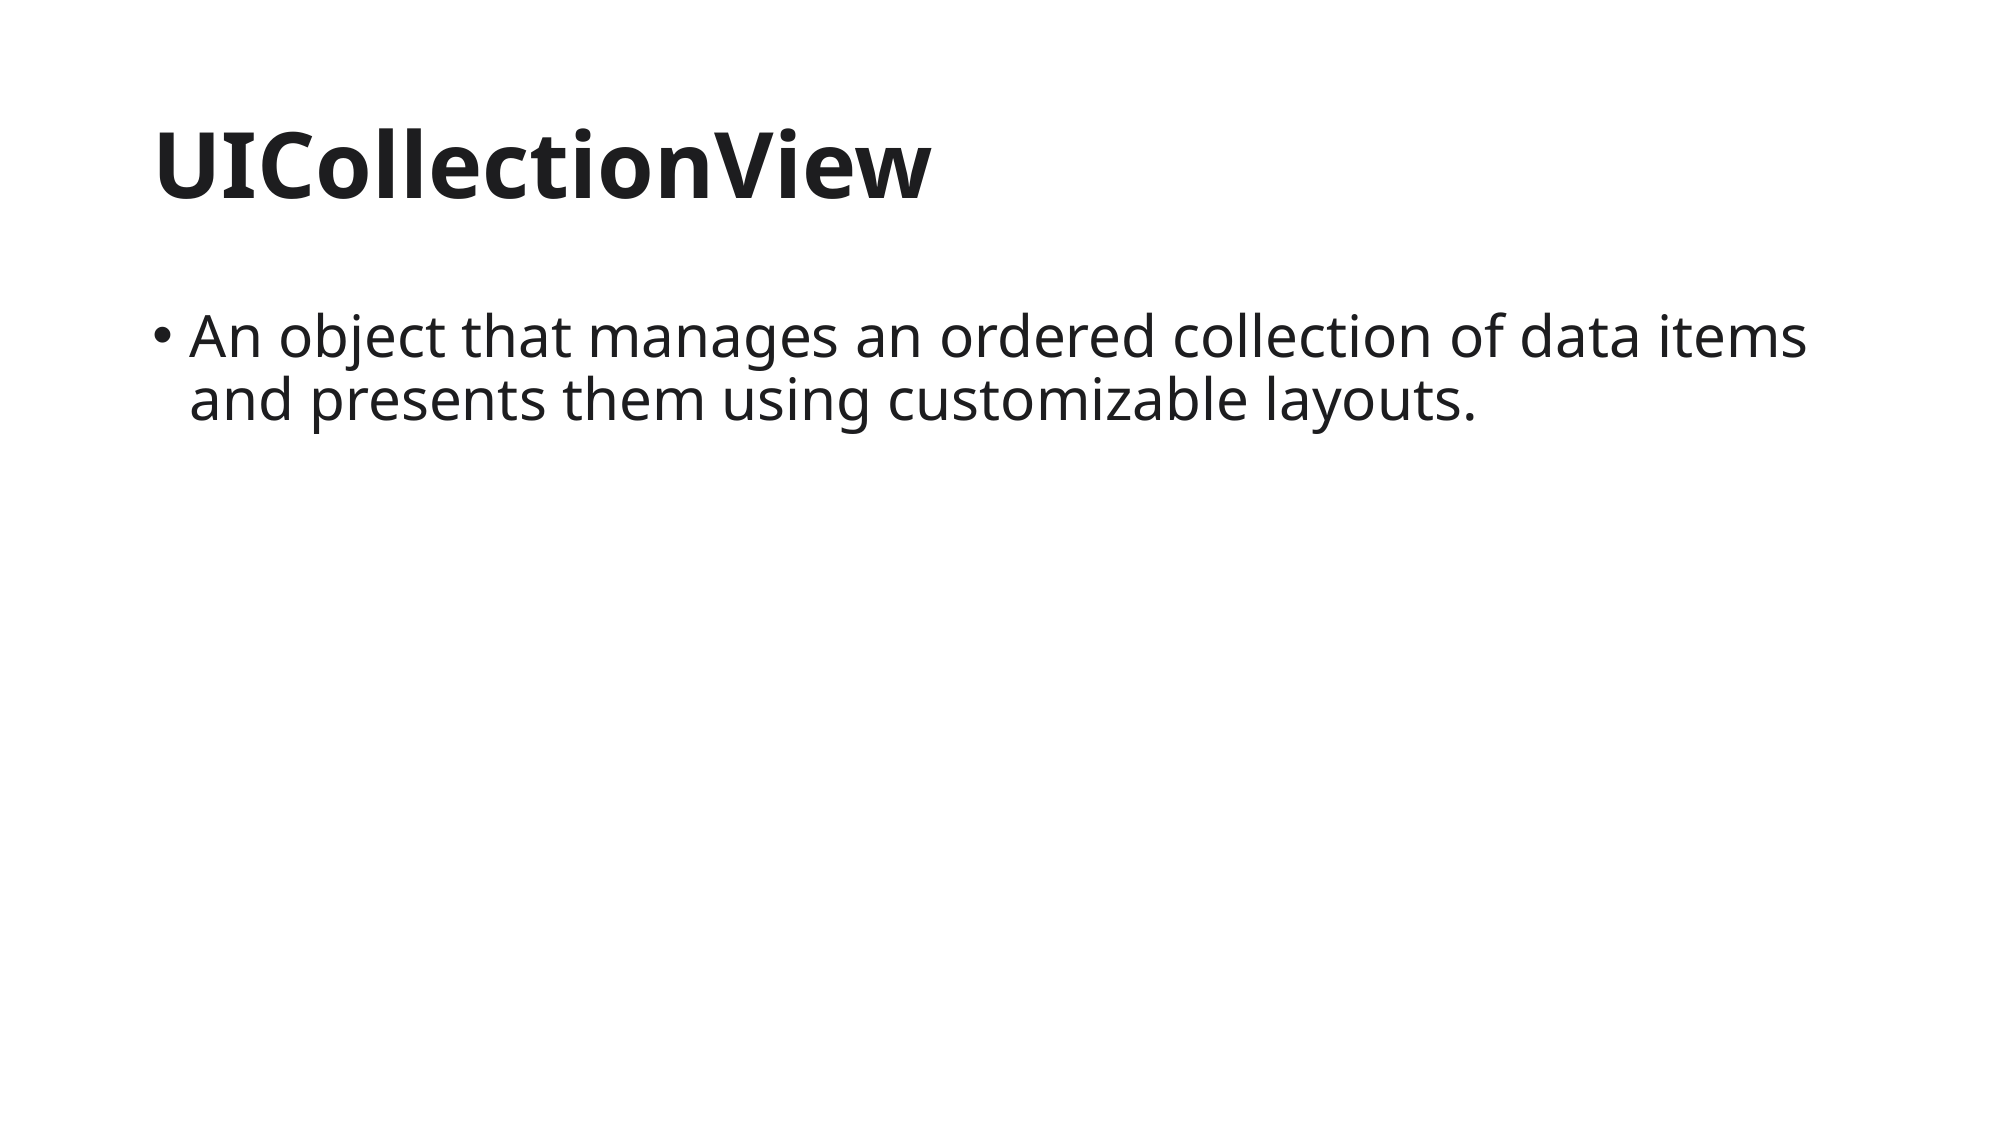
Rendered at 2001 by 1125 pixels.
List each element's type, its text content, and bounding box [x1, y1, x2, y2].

title UICollectionView [137, 59, 1863, 278]
list An object that manages an ordered collection of data items and presents them using customizable layouts. [137, 299, 1863, 1014]
